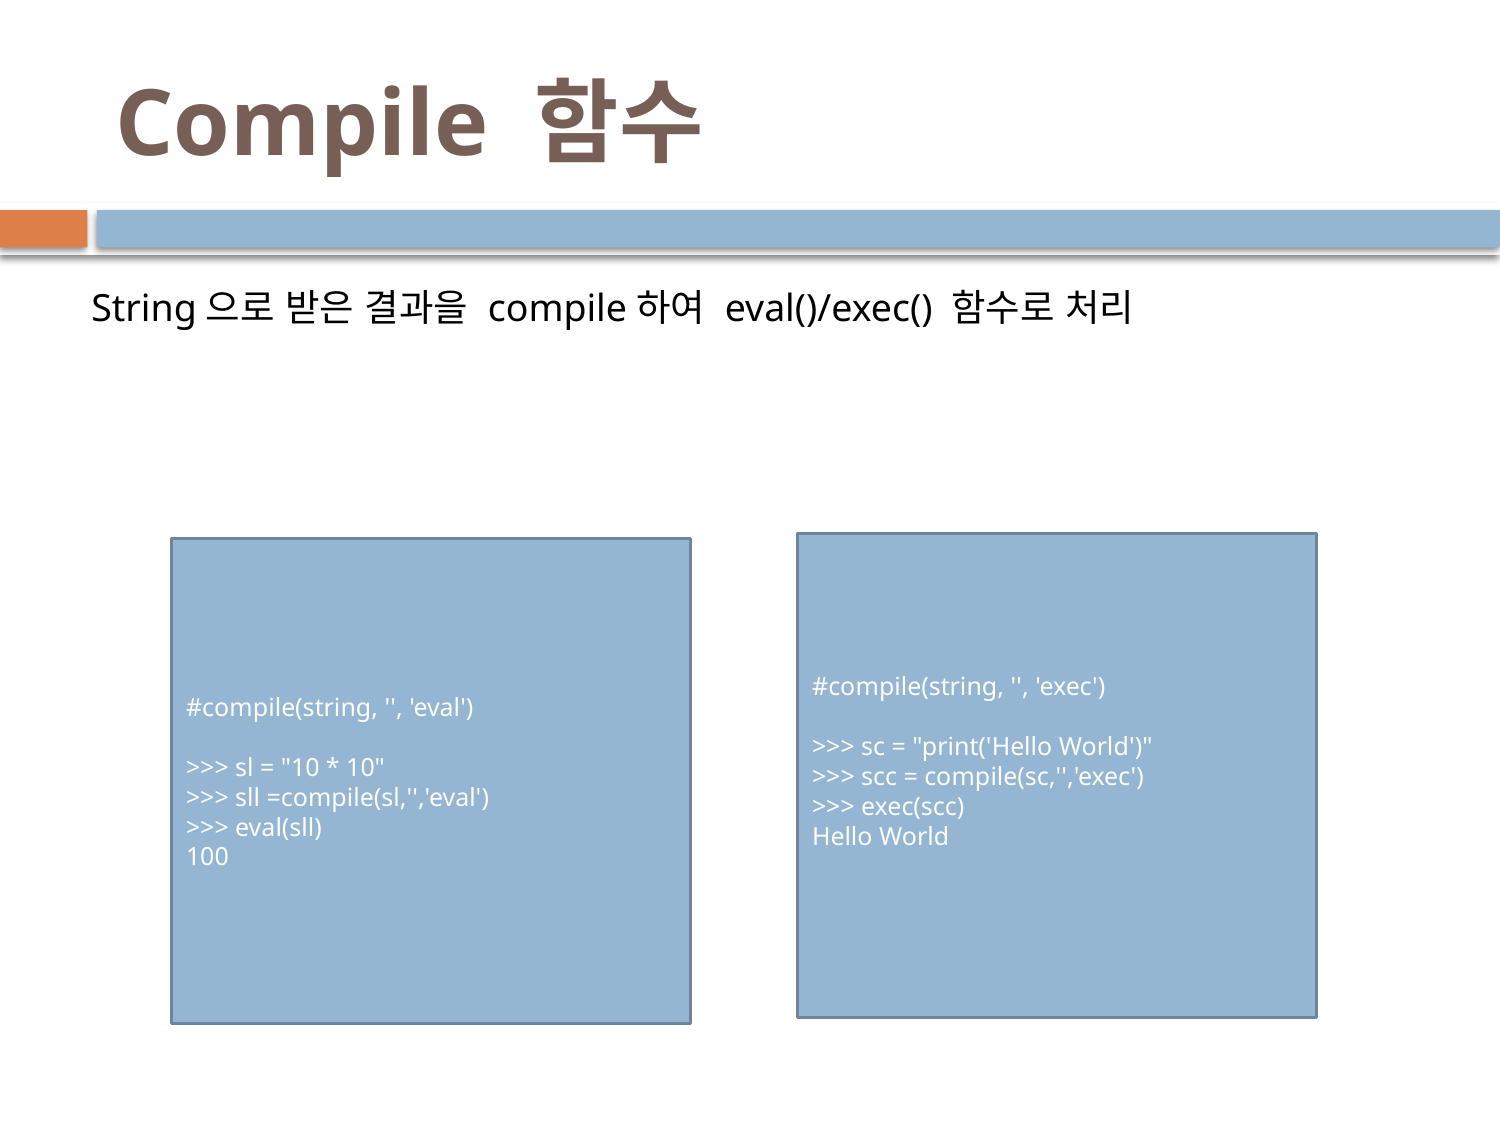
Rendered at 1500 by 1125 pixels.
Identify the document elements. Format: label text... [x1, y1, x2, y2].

text_box #compile(string, '', 'exec') >>> sc = "print('Hello World')" >>> scc = compile(sc,'','exec') >>> exec(scc) Hello World [796, 532, 1318, 1019]
text_box #compile(string, '', 'eval') >>> sl = "10 * 10" >>> sll =compile(sl,'','eval') >>> eval(sll) 100 [170, 537, 692, 1025]
list String으로 받은 결과을 compile하여 eval()/exec() 함수로 처리 [76, 267, 1427, 386]
title Compile 함수 [100, 37, 1438, 200]
